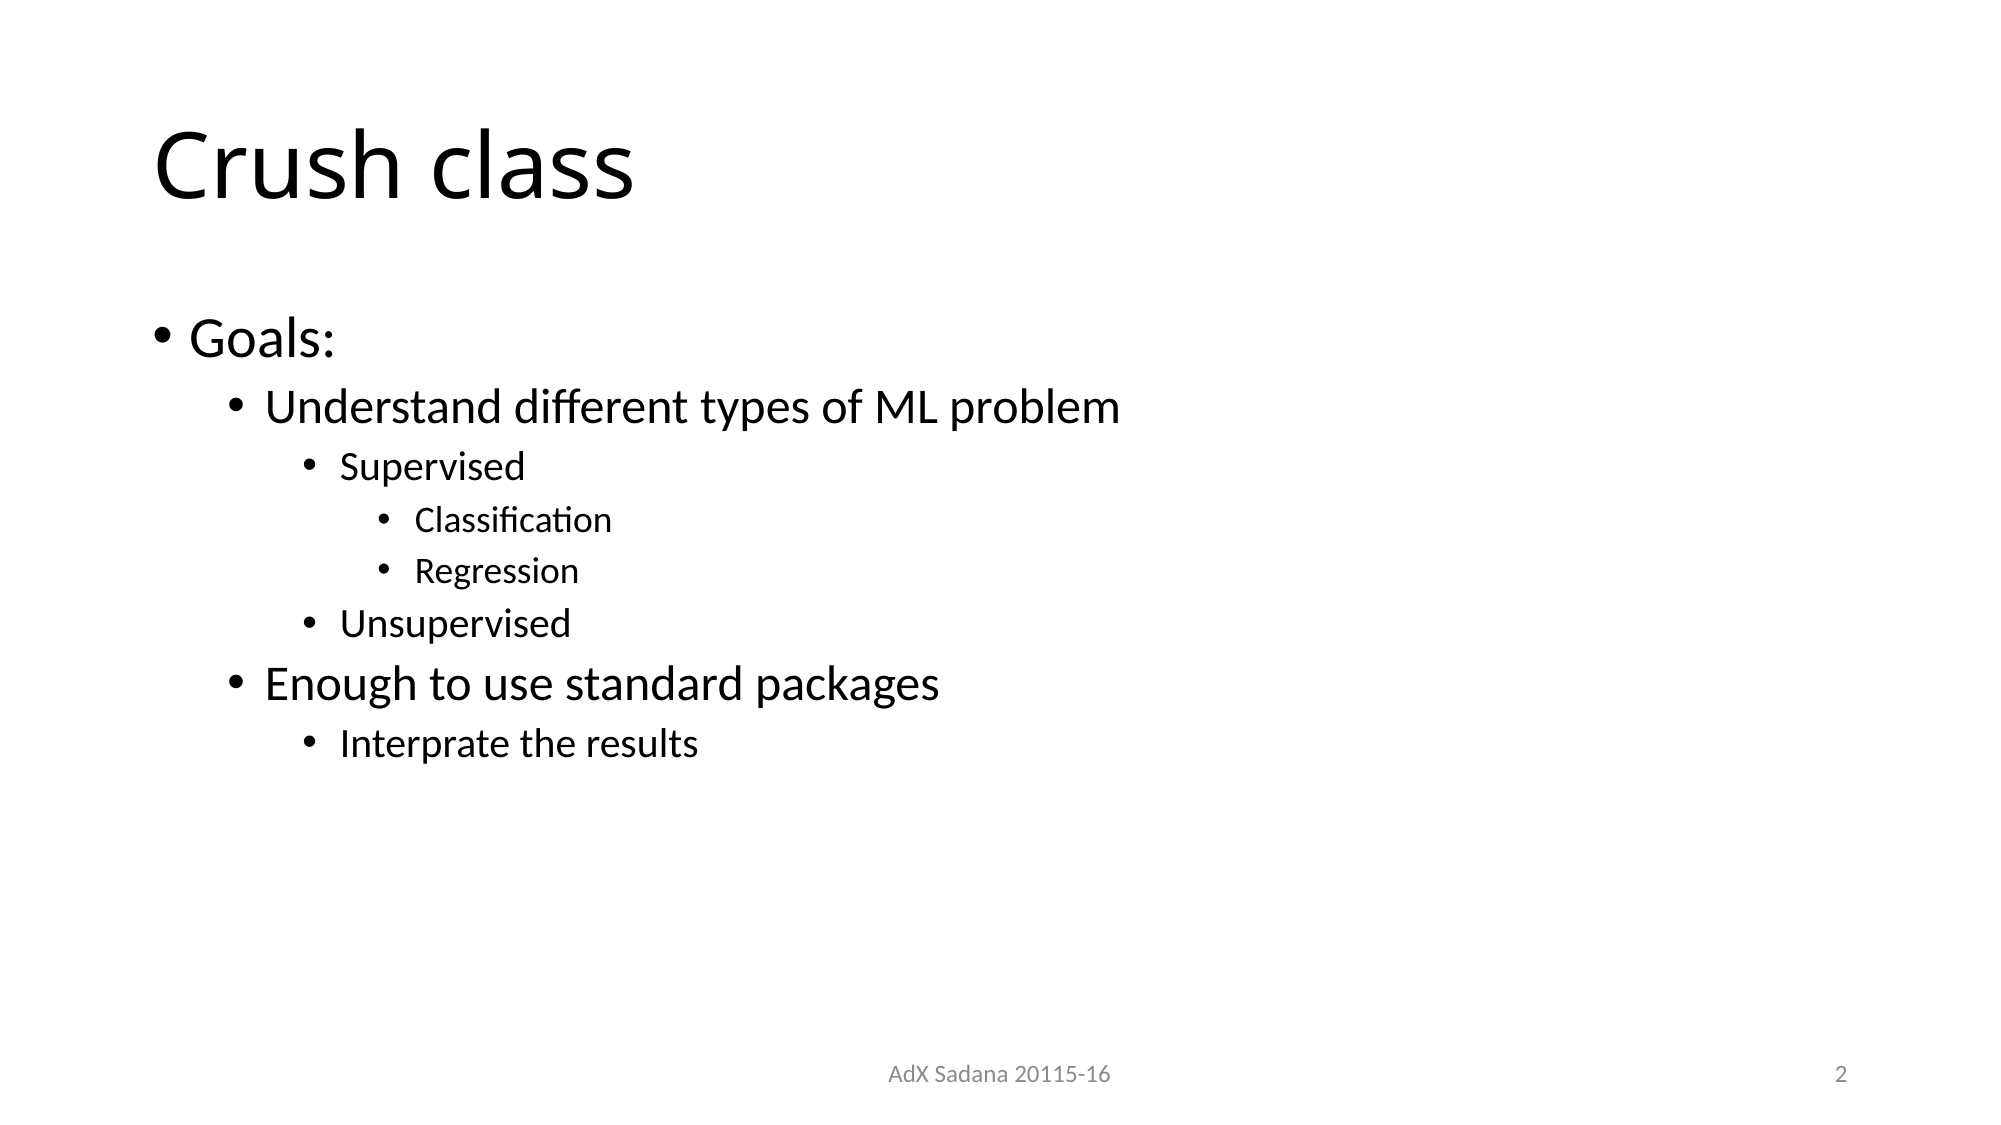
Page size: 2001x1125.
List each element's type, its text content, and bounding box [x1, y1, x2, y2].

title Crush class [137, 59, 1863, 278]
slide_number 2 [1412, 1042, 1863, 1103]
list Goals: Understand different types of ML problem Supervised Classification Regression Unsupervised Enough to use standard packages Interprate the results [137, 299, 1863, 1014]
footer AdX Sadana 20115-16 [662, 1042, 1338, 1103]
